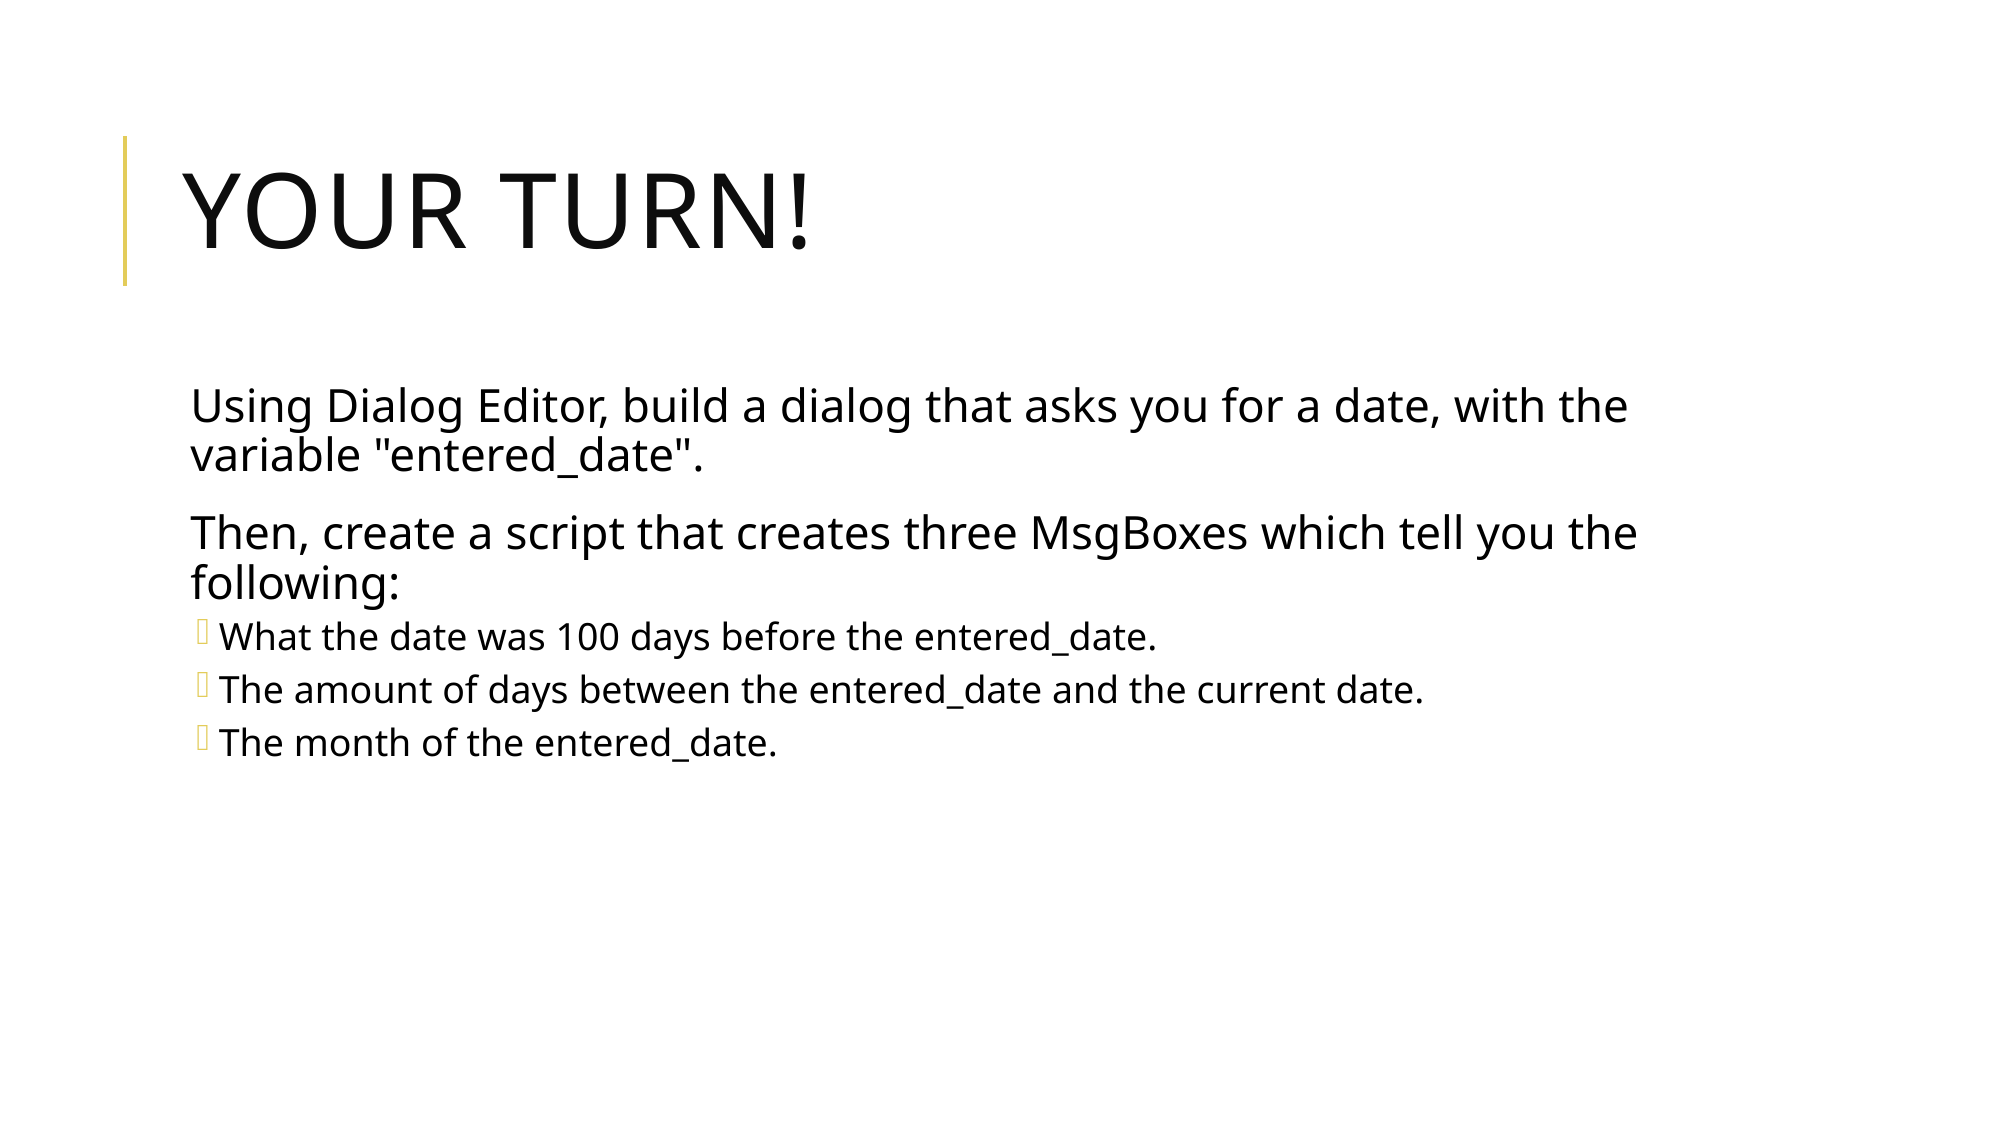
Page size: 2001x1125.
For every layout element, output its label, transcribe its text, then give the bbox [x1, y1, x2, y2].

list Using Dialog Editor, build a dialog that asks you for a date, with the variable "entered_date". Then, create a script that creates three MsgBoxes which tell you the following: What the date was 100 days before the entered_date. The amount of days between the entered_date and the current date. The month of the entered_date. [168, 375, 1763, 1035]
title Your Turn! [168, 96, 1763, 342]
